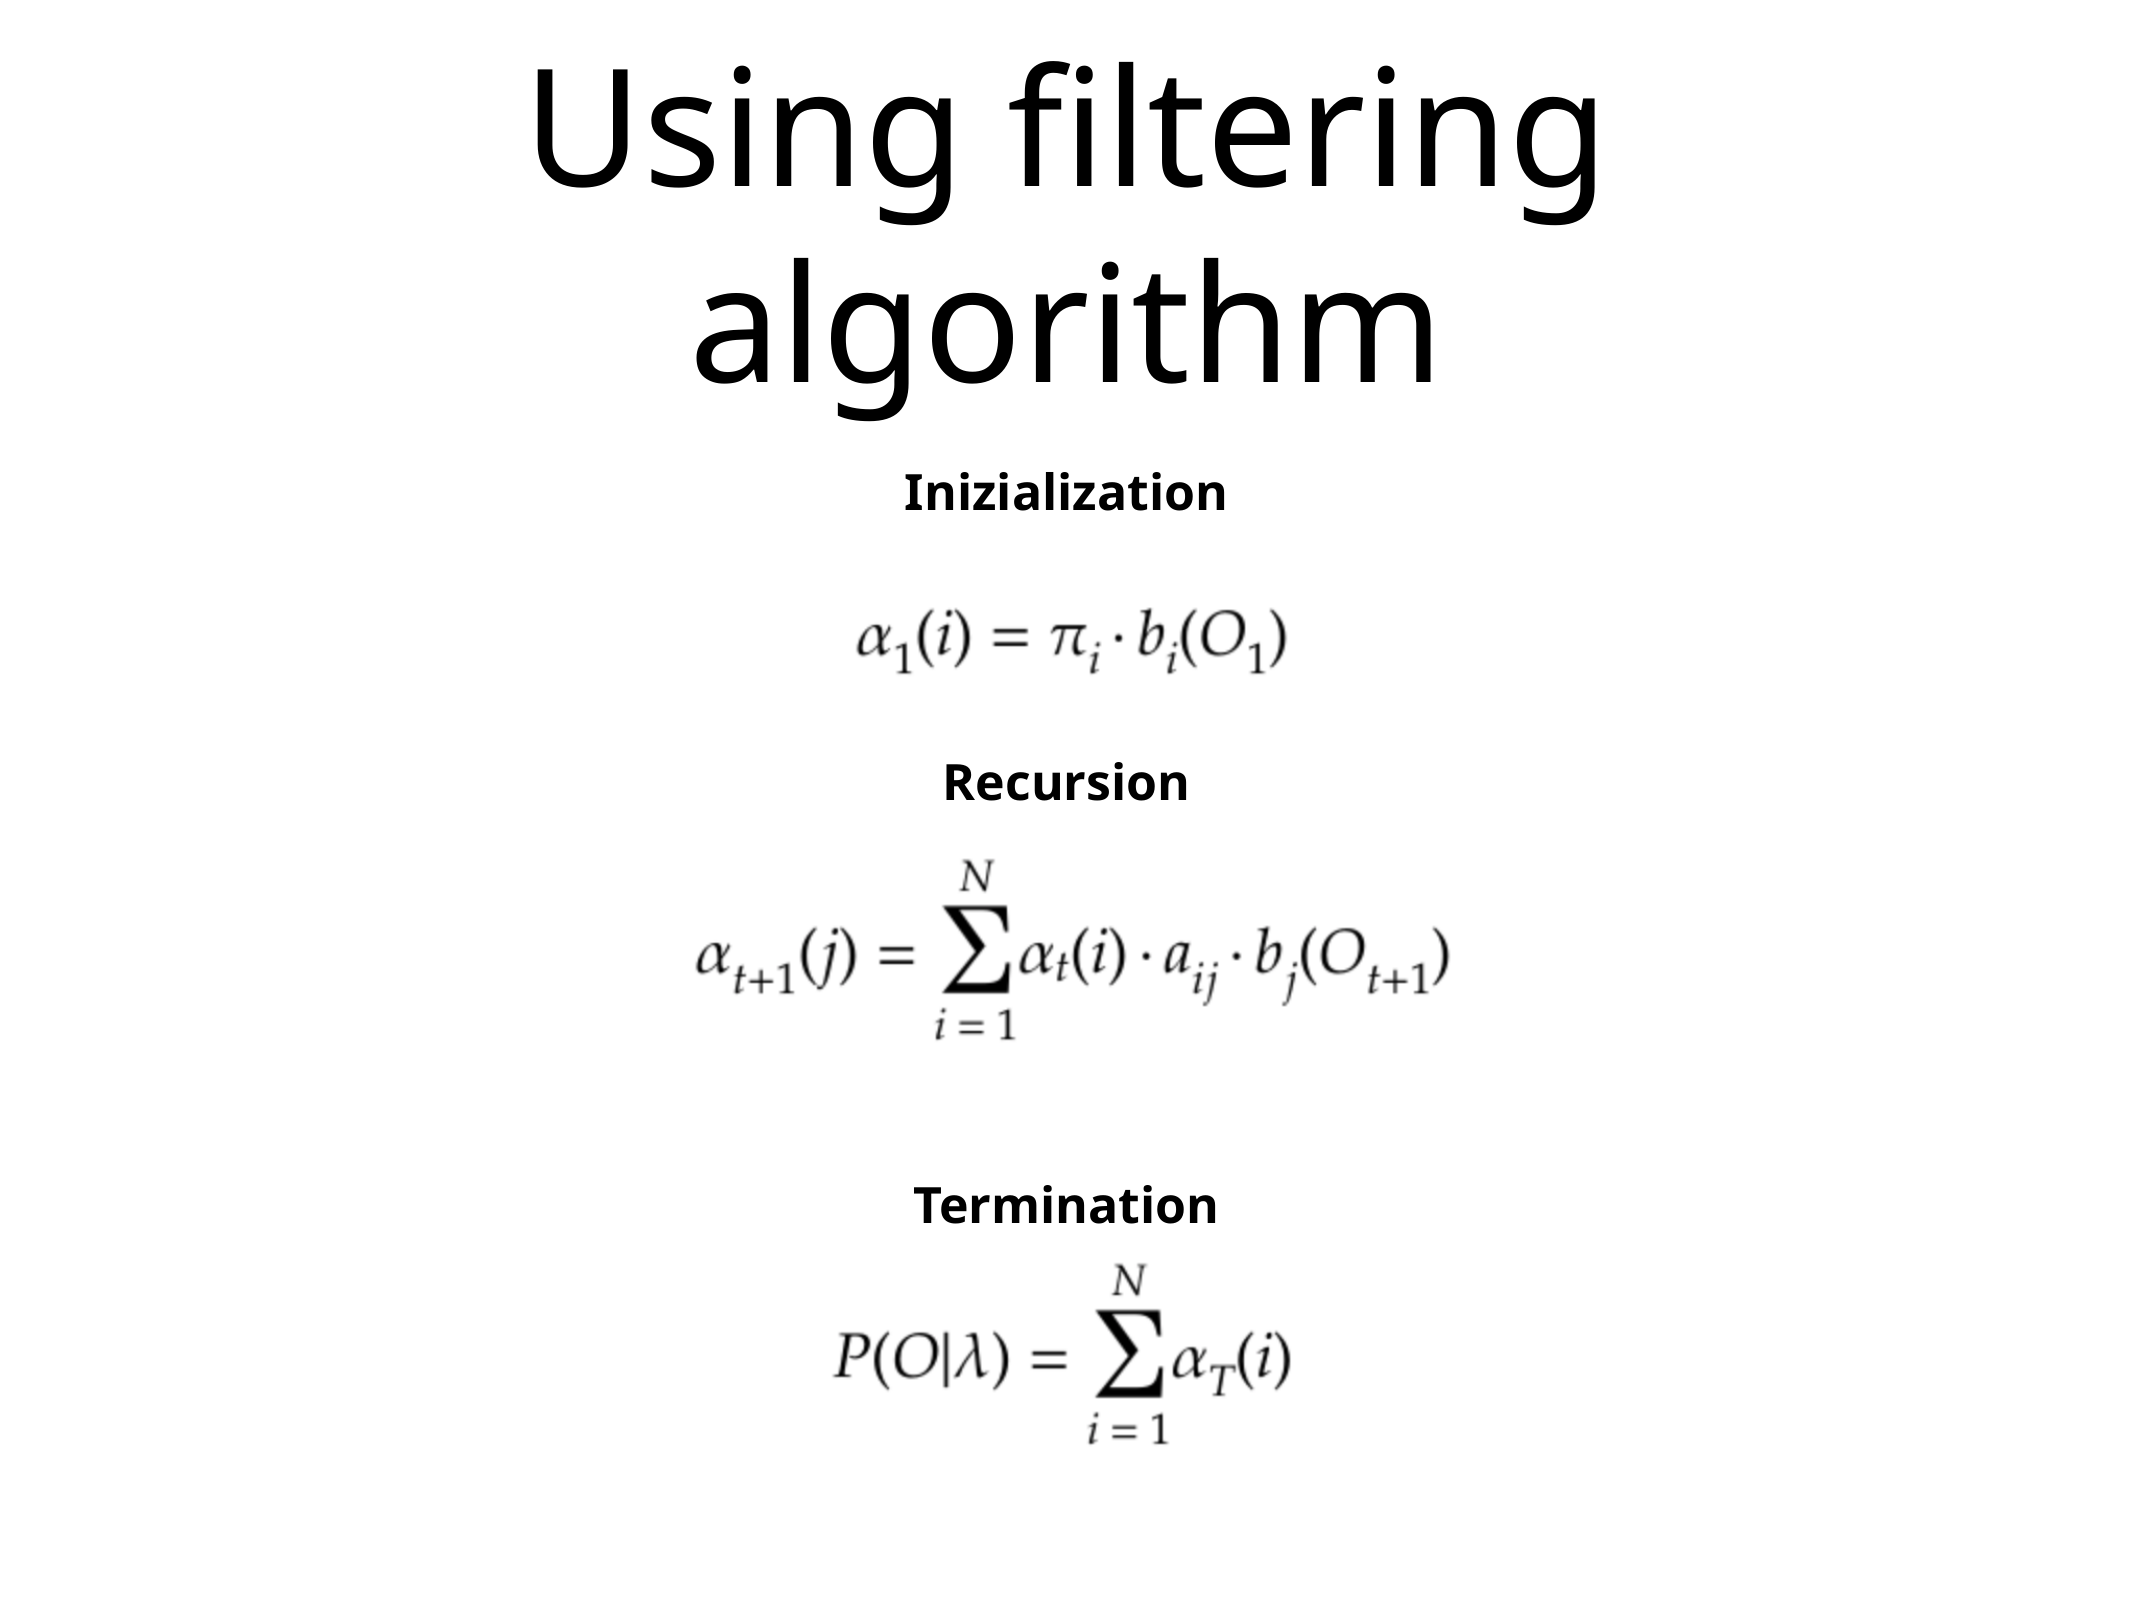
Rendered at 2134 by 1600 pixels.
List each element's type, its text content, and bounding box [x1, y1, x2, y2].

text_box Recursion [934, 742, 1199, 819]
text_box Termination [905, 1165, 1228, 1242]
title Using filtering algorithm [155, 41, 1978, 397]
picture [839, 584, 1294, 687]
picture [673, 851, 1460, 1055]
picture [819, 1249, 1314, 1472]
text_box Inizialization [896, 451, 1237, 529]
